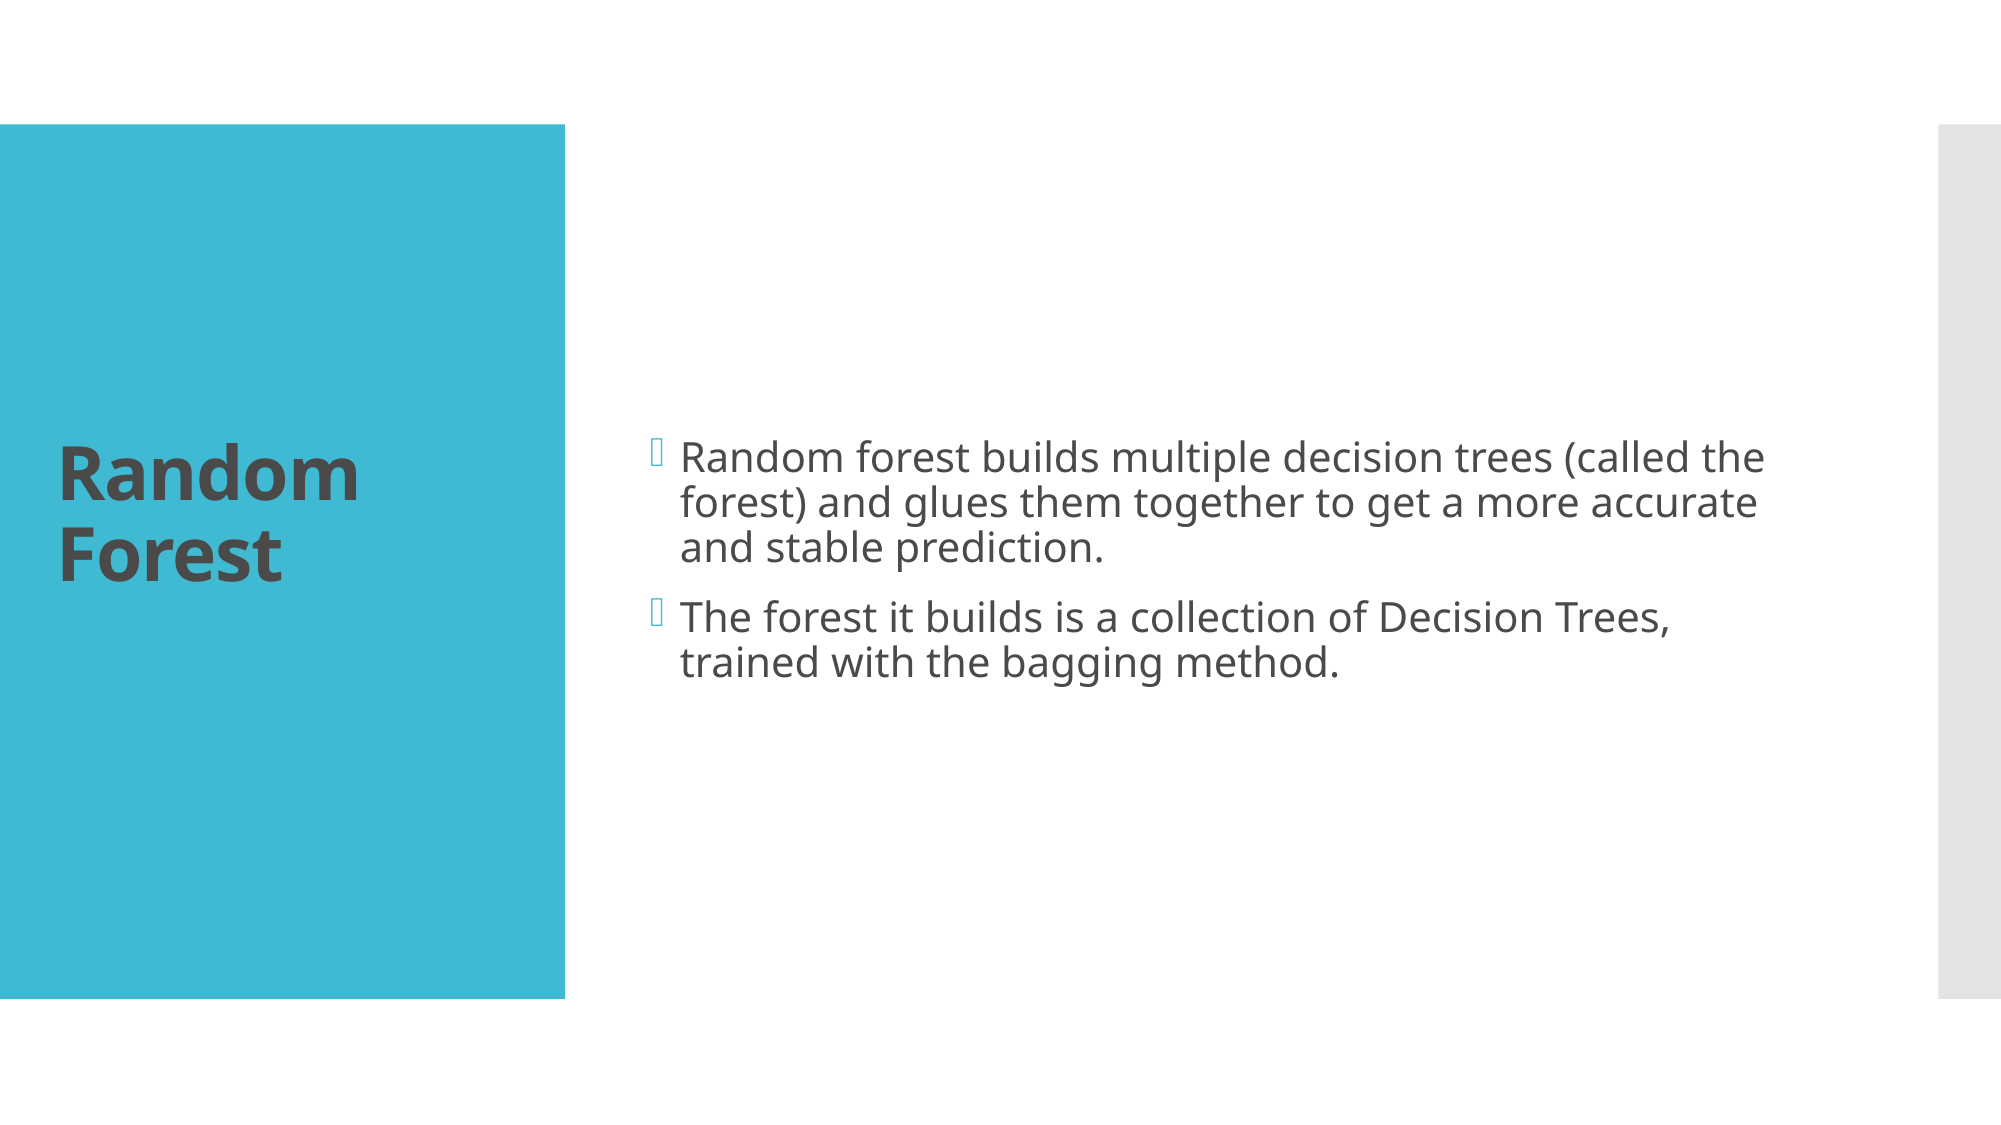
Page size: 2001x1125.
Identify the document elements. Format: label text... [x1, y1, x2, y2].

list Random forest builds multiple decision trees (called the forest) and glues them together to get a more accurate and stable prediction. The forest it builds is a collection of Decision Trees, trained with the bagging method. [634, 141, 1835, 982]
title Random Forest [41, 184, 525, 940]
